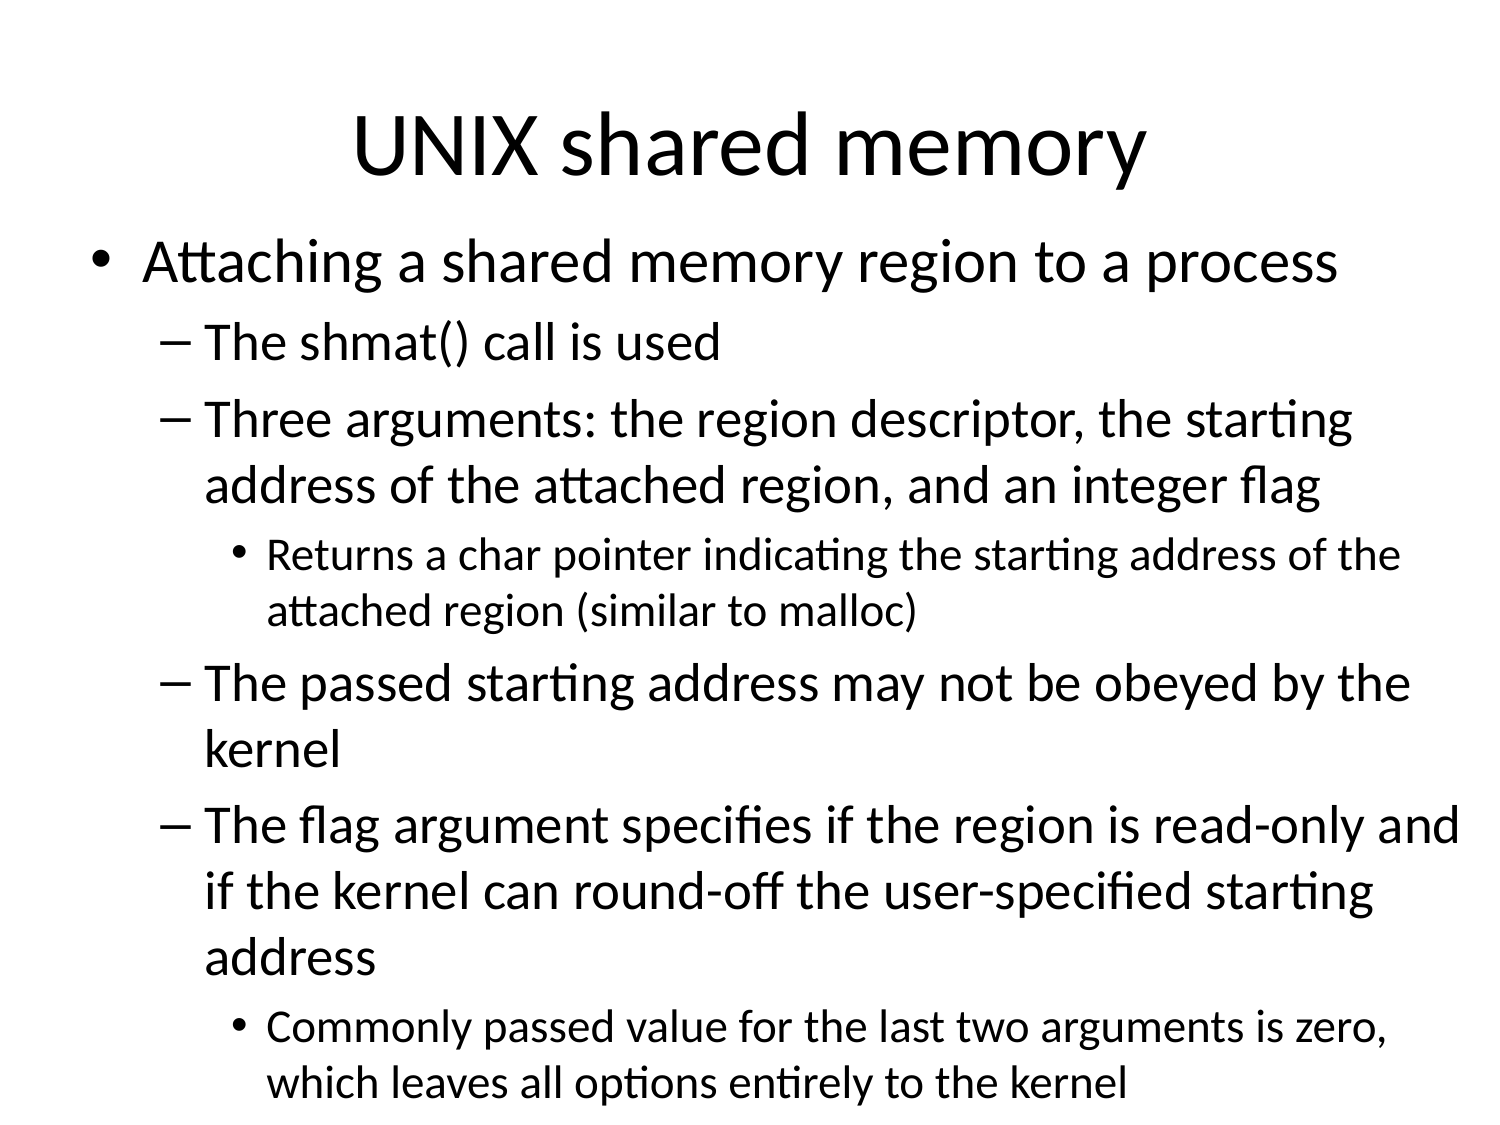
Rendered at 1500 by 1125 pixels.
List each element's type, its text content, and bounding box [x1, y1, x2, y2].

list Attaching a shared memory region to a process The shmat() call is used Three arguments: the region descriptor, the starting address of the attached region, and an integer flag Returns a char pointer indicating the starting address of the attached region (similar to malloc) The passed starting address may not be obeyed by the kernel The flag argument specifies if the region is read-only and if the kernel can round-off the user-specified starting address Commonly passed value for the last two arguments is zero, which leaves all options entirely to the kernel [75, 212, 1500, 1125]
title UNIX shared memory [75, 45, 1425, 212]
